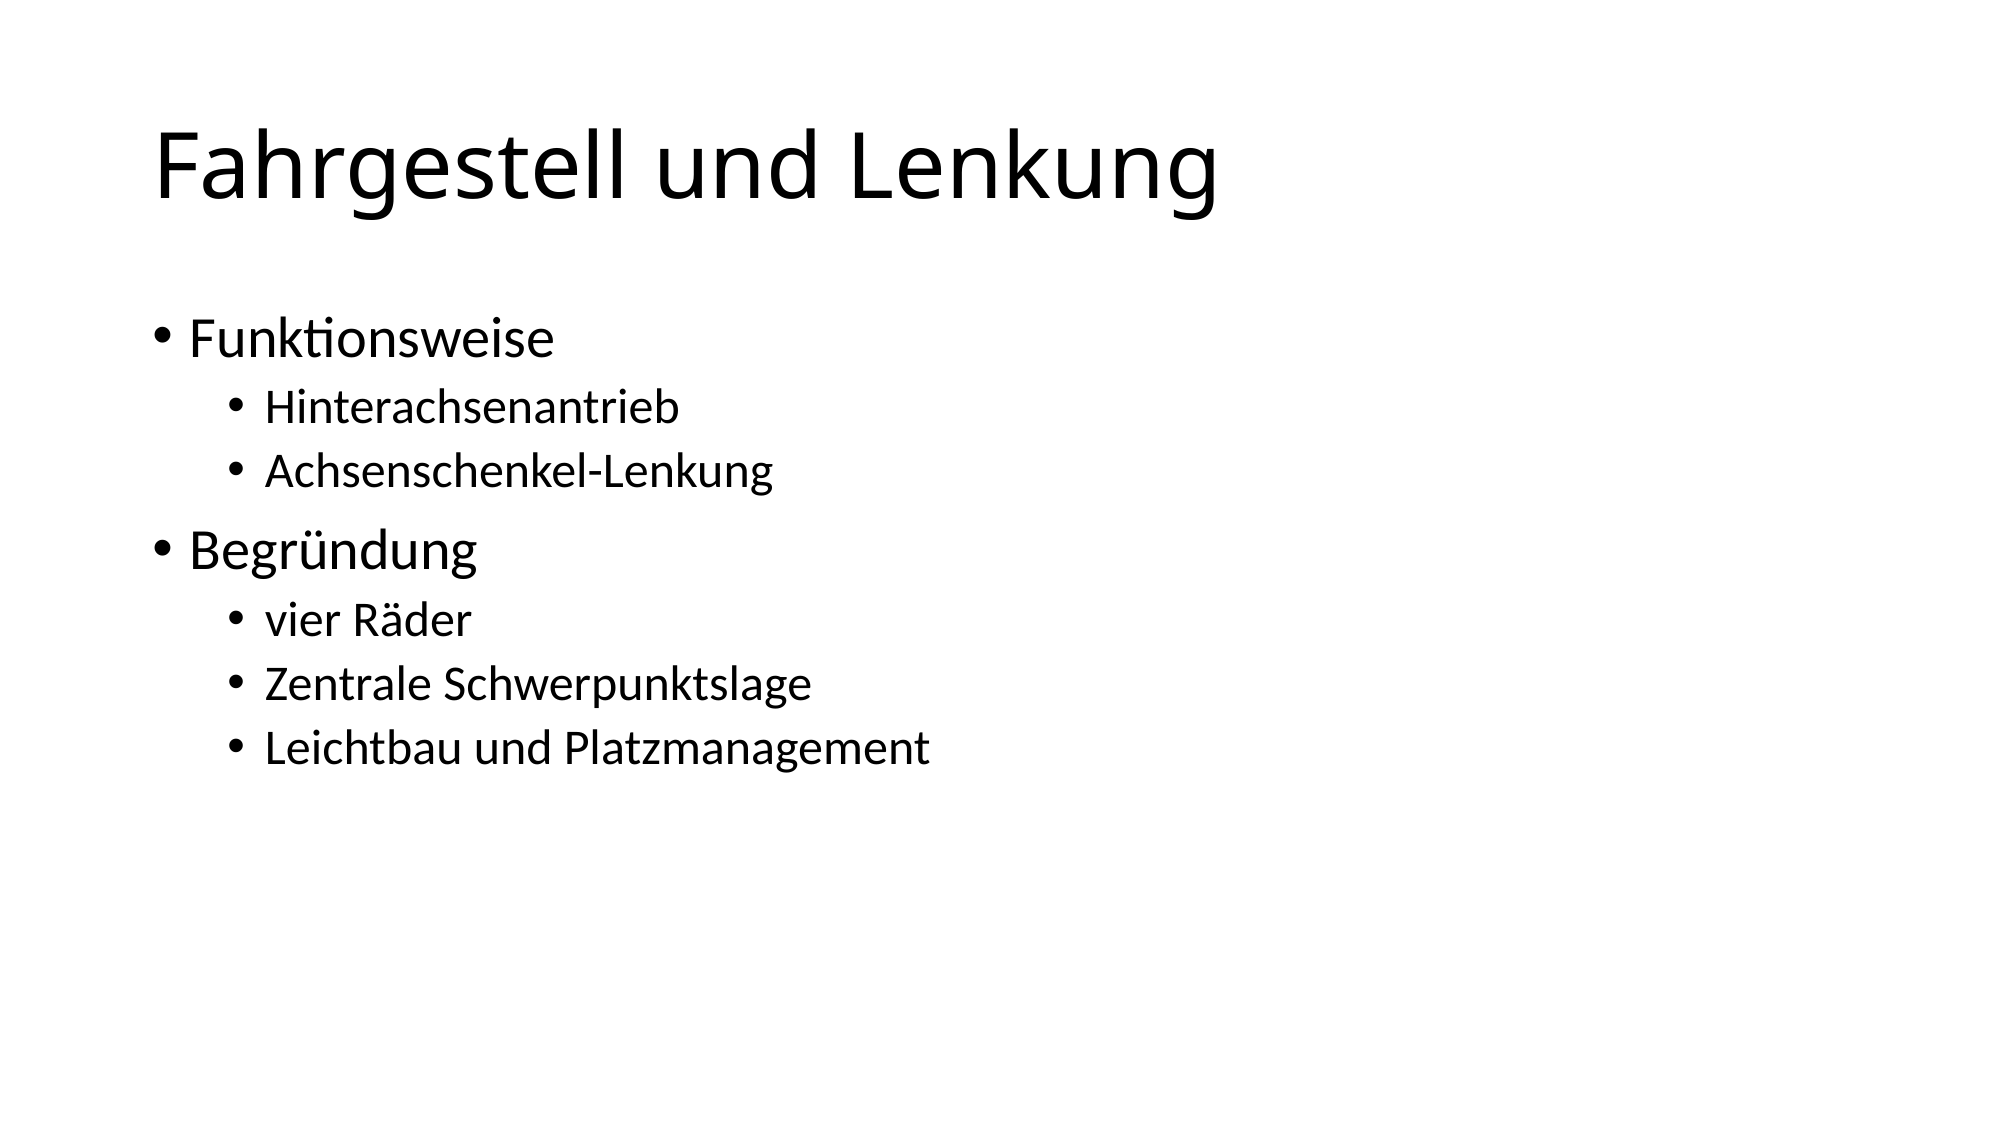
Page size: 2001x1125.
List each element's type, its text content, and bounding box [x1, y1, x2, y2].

title Fahrgestell und Lenkung [137, 59, 1863, 278]
list Funktionsweise Hinterachsenantrieb Achsenschenkel-Lenkung Begründung vier Räder Zentrale Schwerpunktslage Leichtbau und Platzmanagement [137, 299, 1863, 1014]
